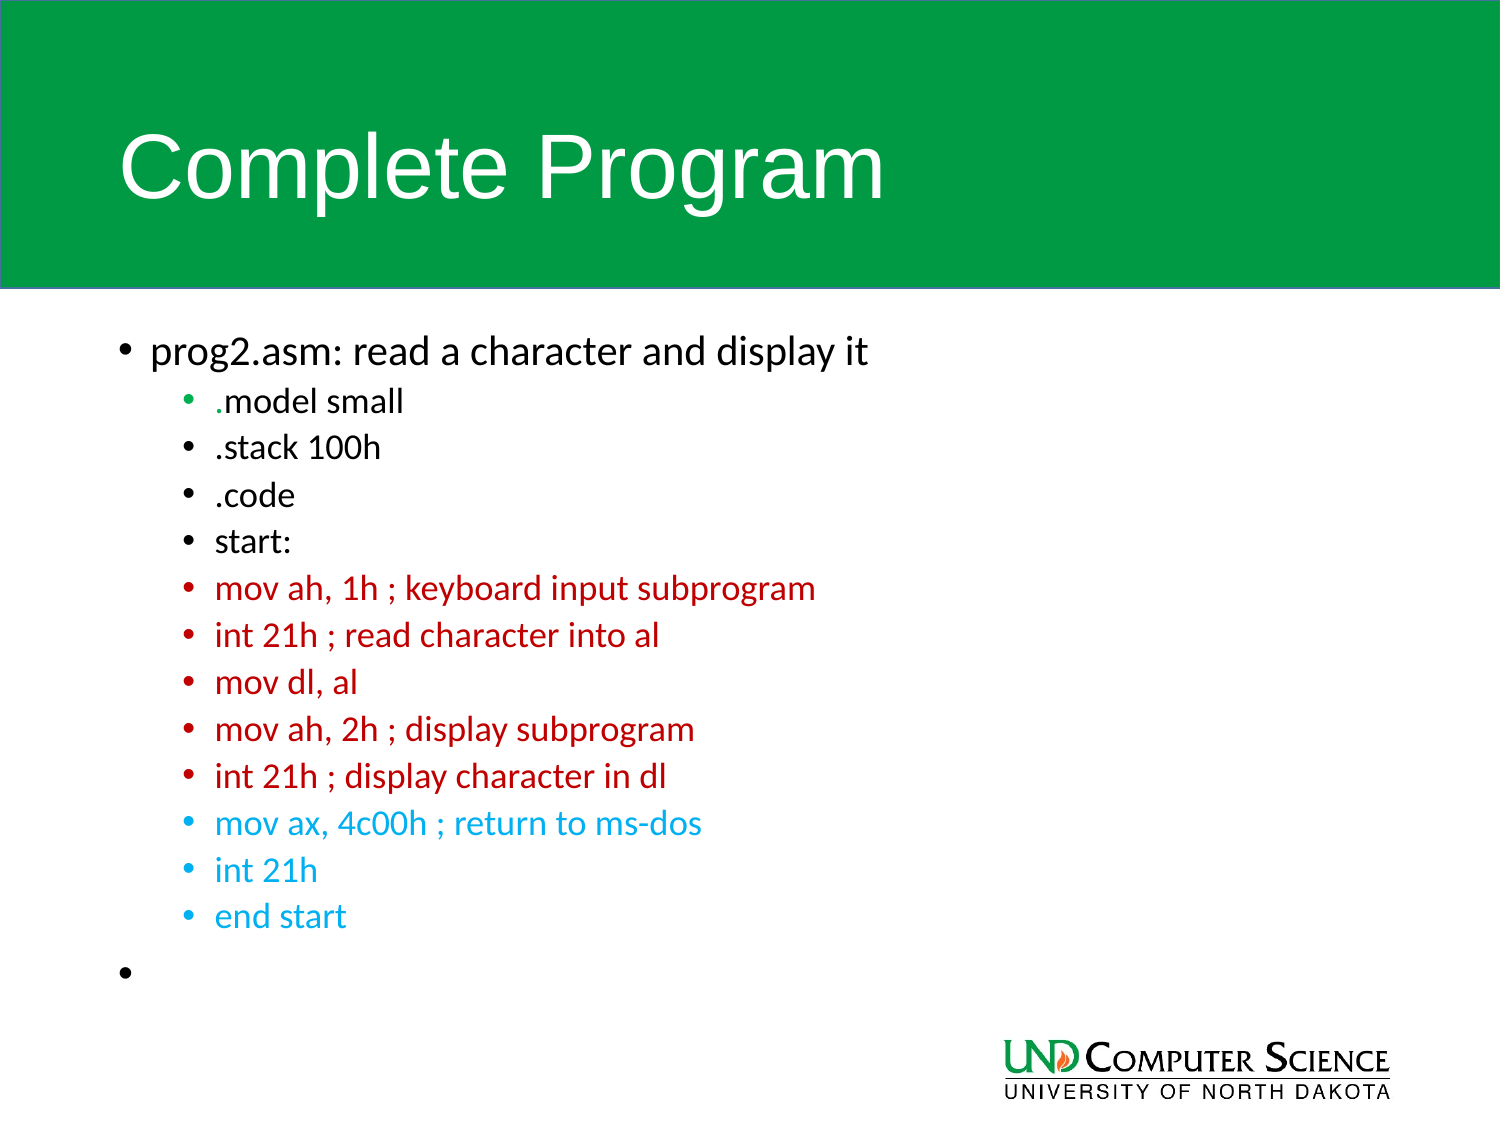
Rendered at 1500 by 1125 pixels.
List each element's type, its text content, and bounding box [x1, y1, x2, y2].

picture [999, 1034, 1397, 1104]
title Complete Program [103, 59, 1397, 278]
list prog2.asm: read a character and display it .model small .stack 100h .code start: mov ah, 1h ; keyboard input subprogram int 21h ; read character into al mov dl, al mov ah, 2h ; display subprogram int 21h ; display character in dl mov ax, 4c00h ; return to ms-dos int 21h end start [103, 320, 1397, 1014]
